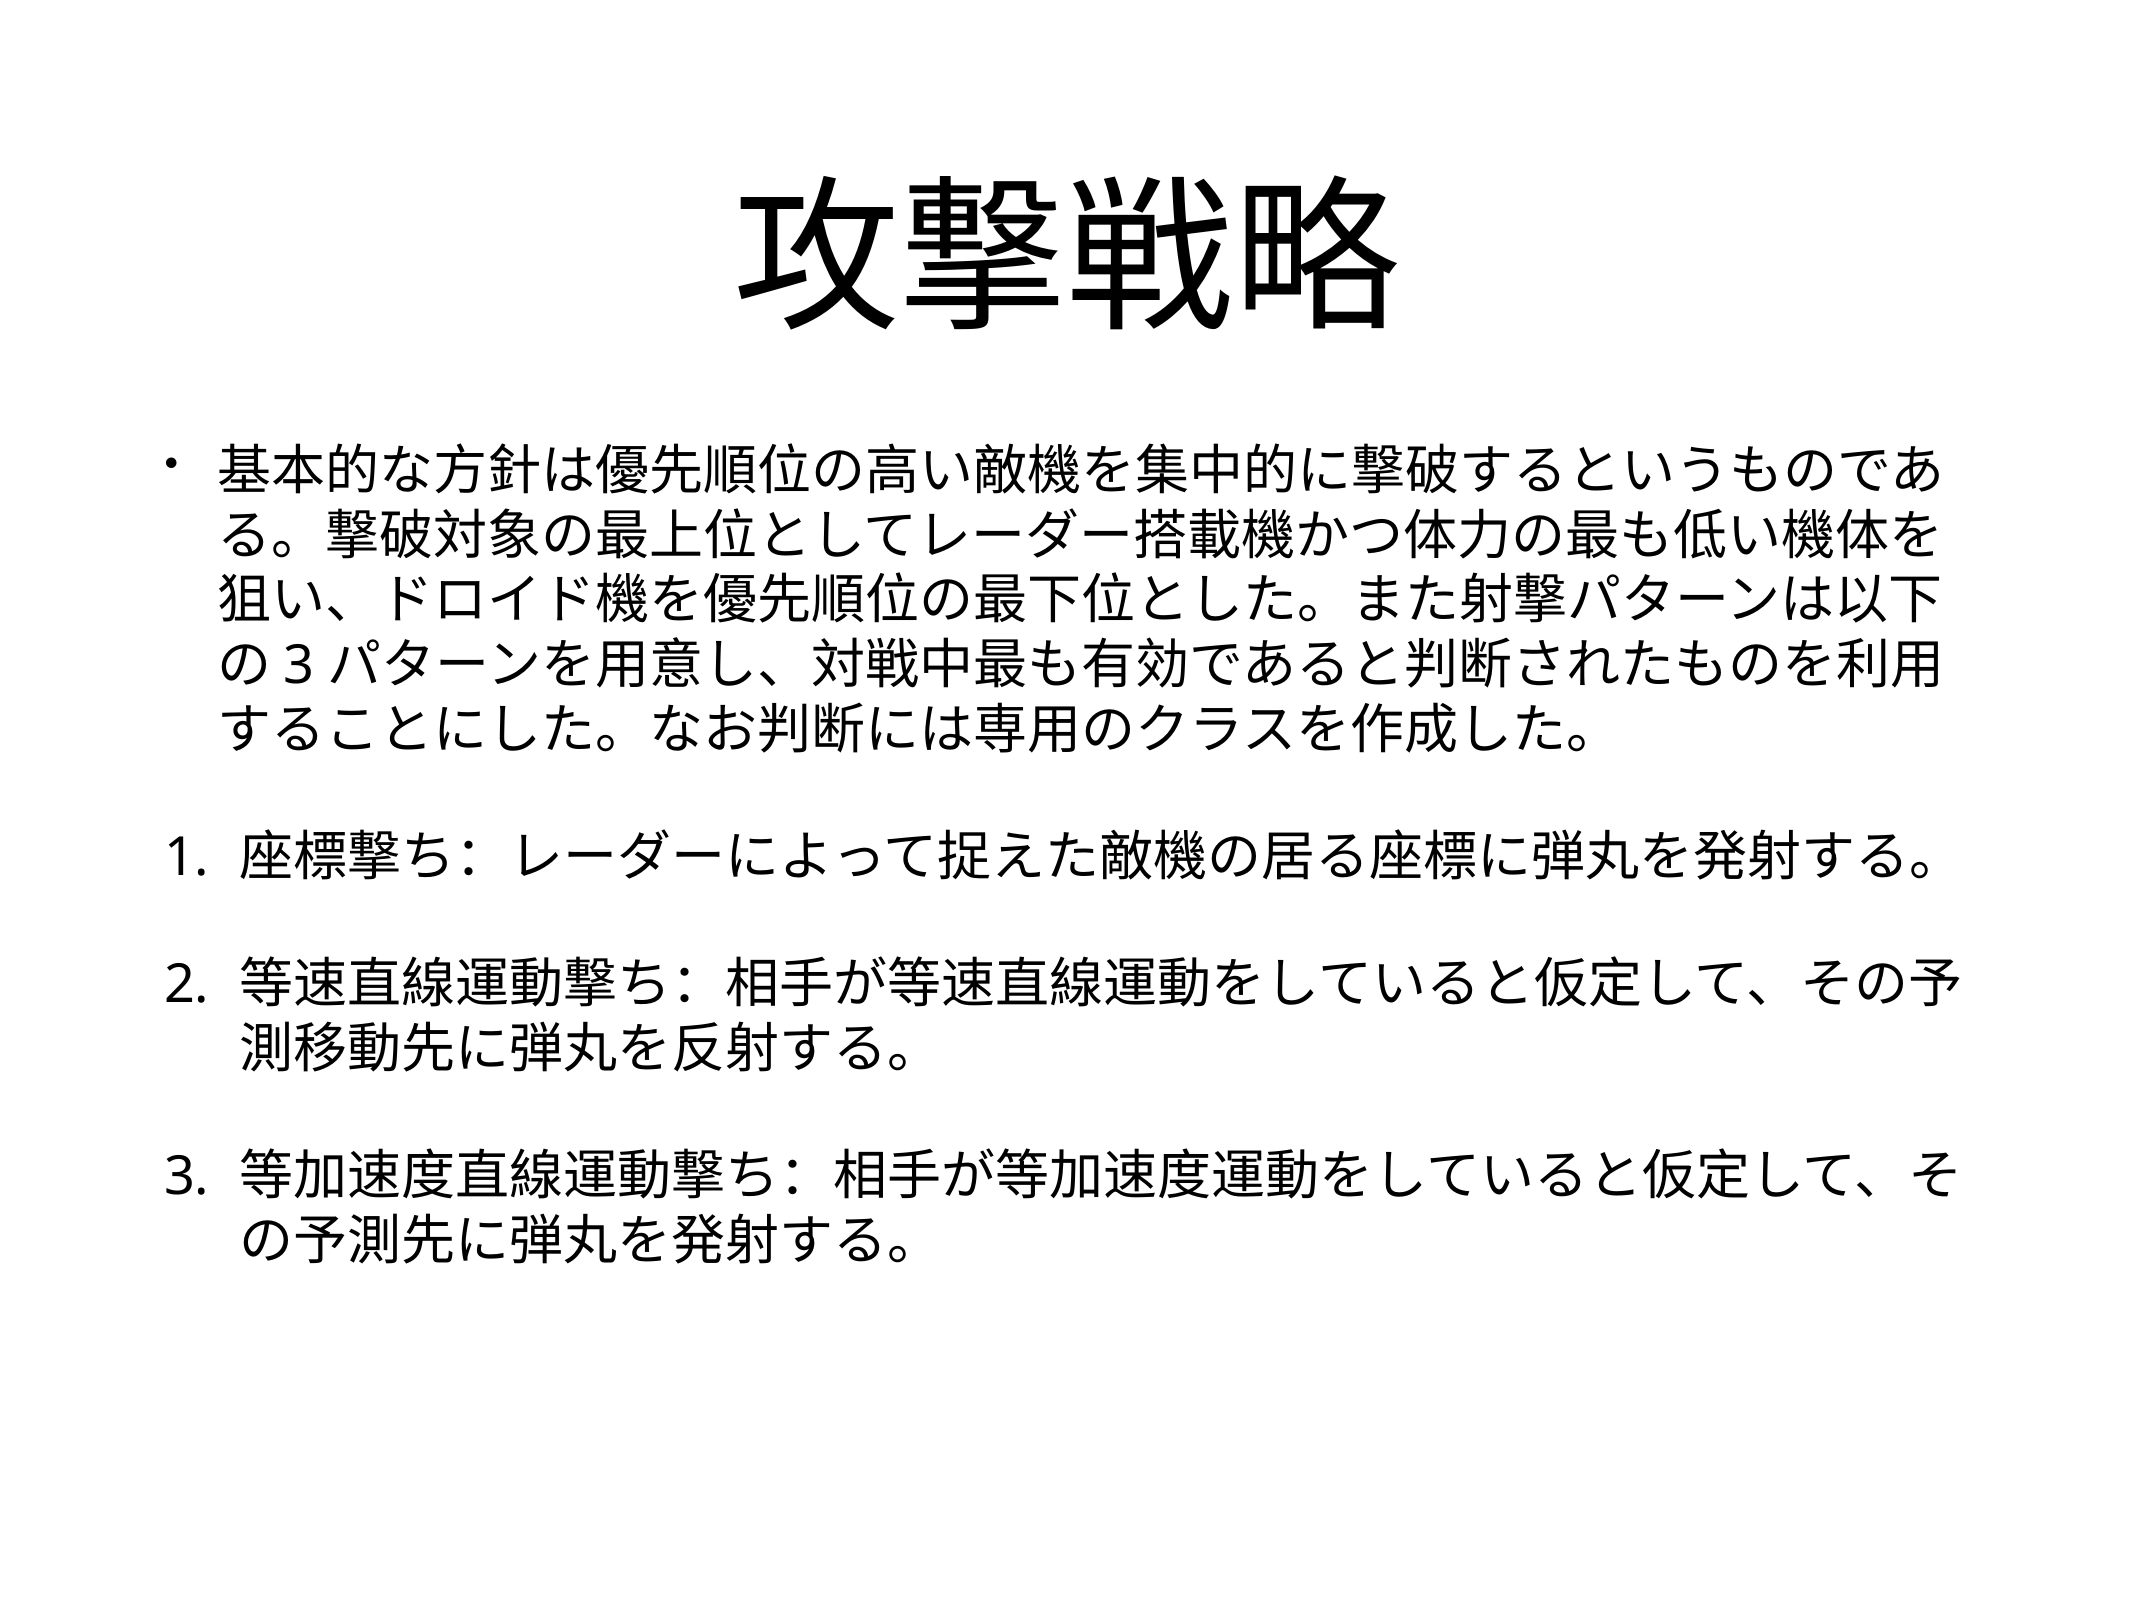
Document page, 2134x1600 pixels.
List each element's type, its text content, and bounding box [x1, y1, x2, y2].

title 攻撃戦略 [155, 72, 1978, 426]
list 基本的な方針は優先順位の高い敵機を集中的に撃破するというものである。撃破対象の最上位としてレーダー搭載機かつ体力の最も低い機体を狙い、ドロイド機を優先順位の最下位とした。また射撃パターンは以下の3パターンを用意し、対戦中最も有効であると判断されたものを利用することにした。なお判断には専用のクラスを作成した。 座標撃ち：レーダーによって捉えた敵機の居る座標に弾丸を発射する。 等速直線運動撃ち：相手が等速直線運動をしていると仮定して、その予測移動先に弾丸を反射する。 等加速度直線運動撃ち：相手が等加速度運動をしていると仮定して、その予測先に弾丸を発射する。 [155, 426, 1978, 1459]
